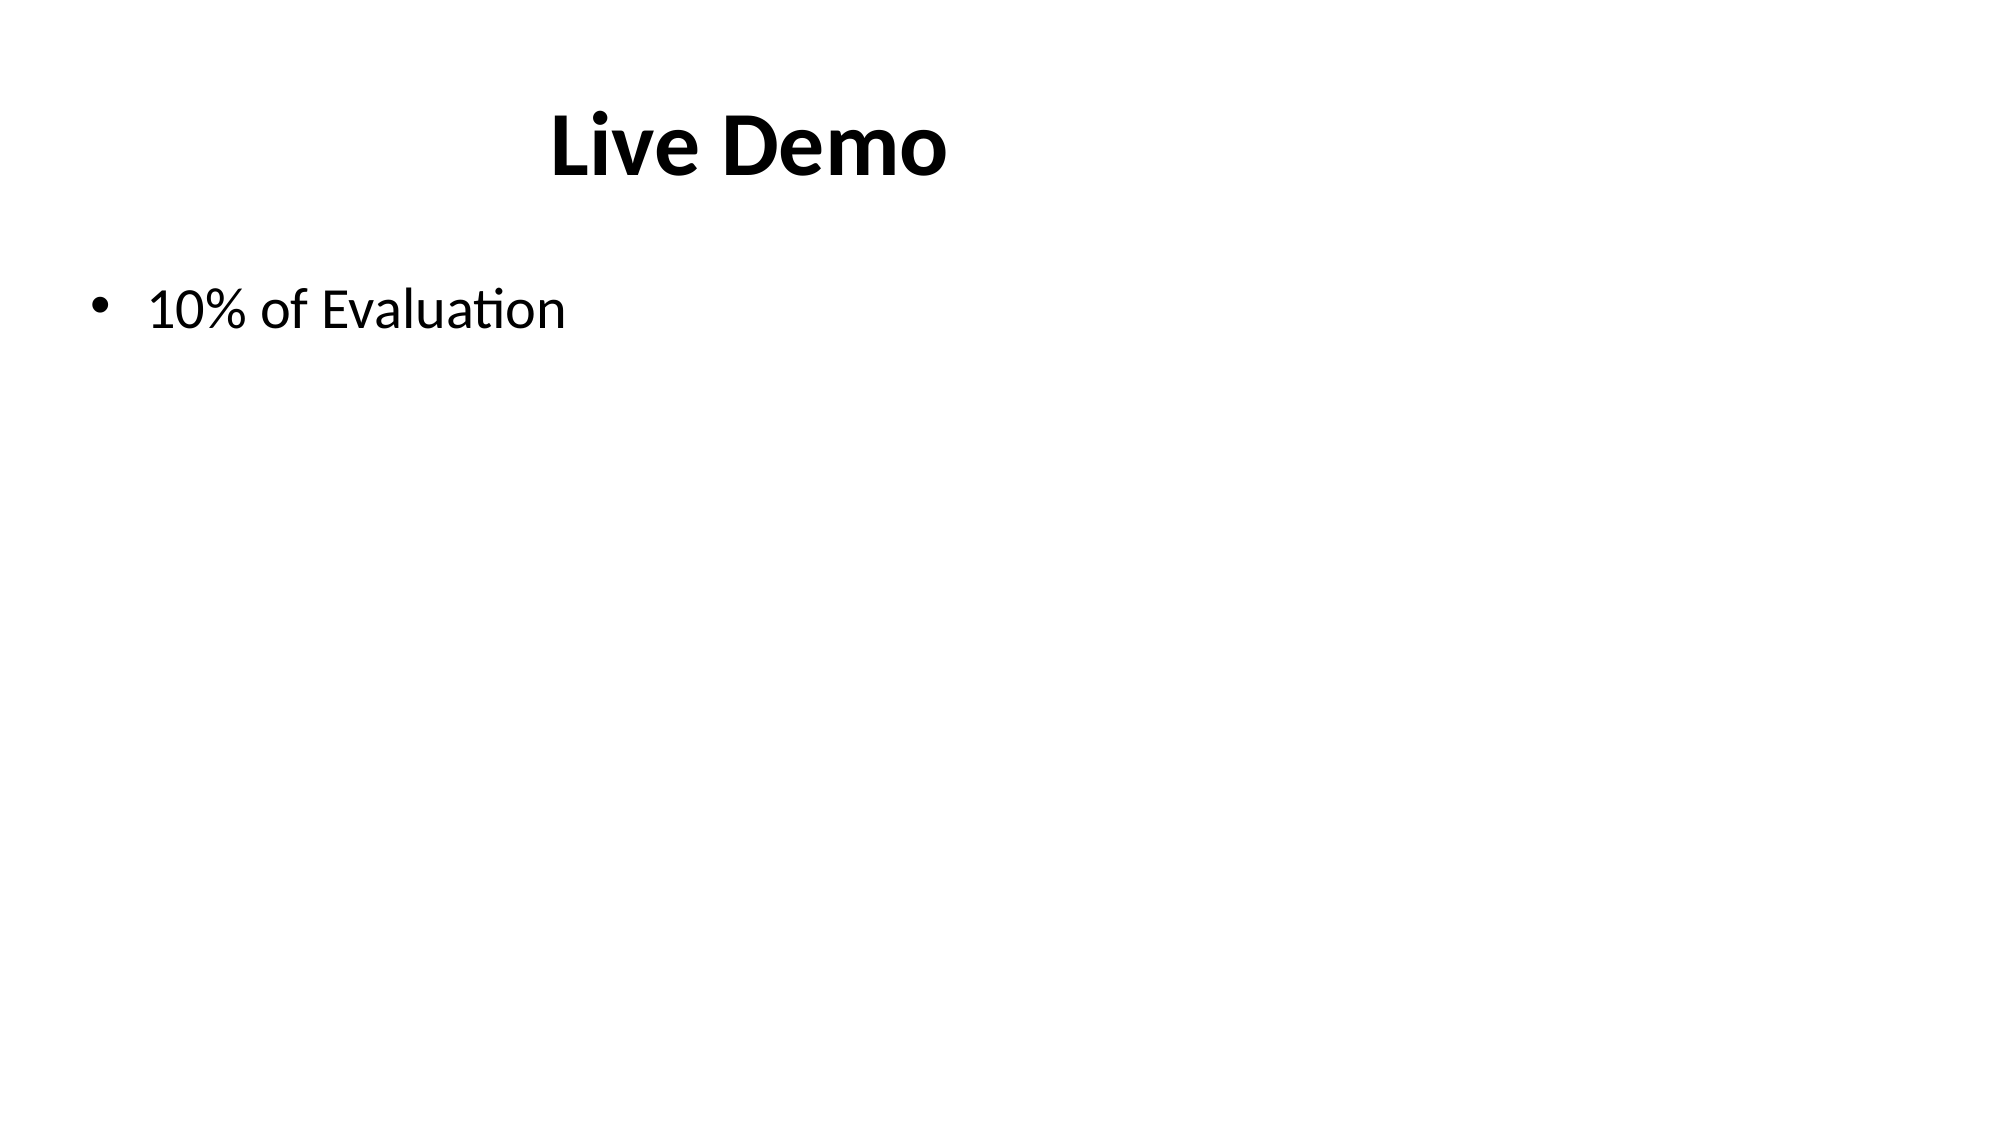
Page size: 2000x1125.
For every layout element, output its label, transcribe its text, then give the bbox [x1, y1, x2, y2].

title Live Demo [75, 45, 1425, 233]
list 10% of Evaluation [75, 262, 1425, 1005]
